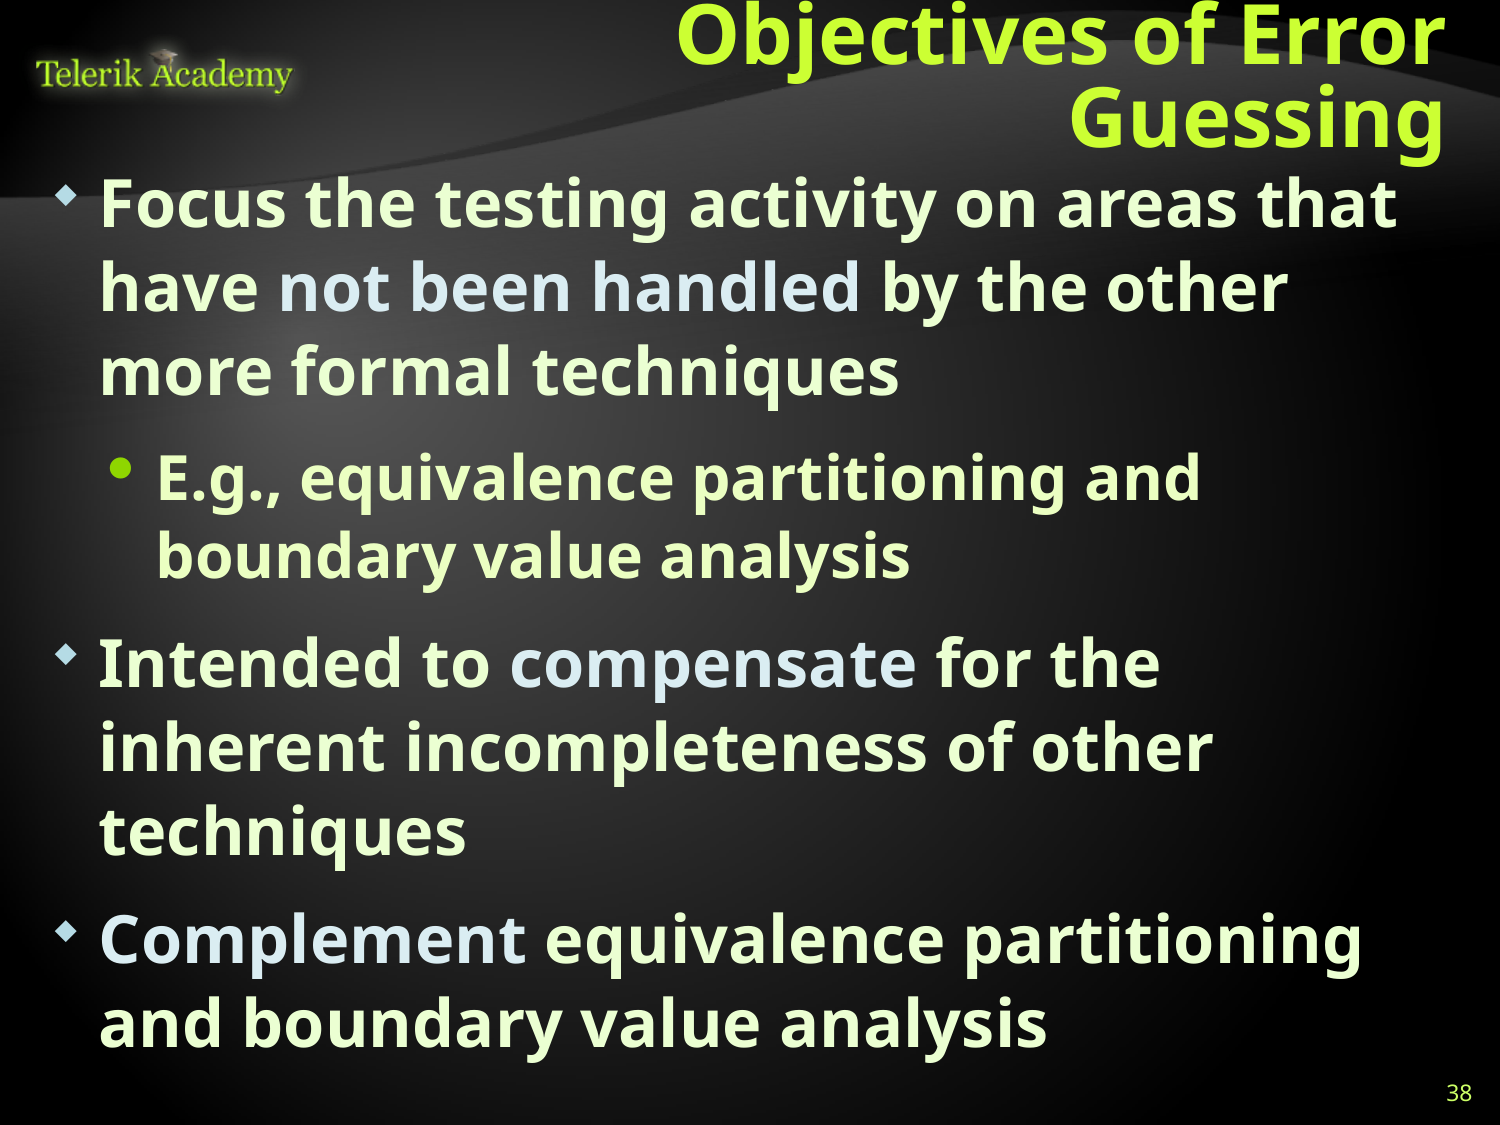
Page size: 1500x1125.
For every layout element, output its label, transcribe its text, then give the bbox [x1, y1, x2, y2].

title Objectives of Error Guessing [300, 12, 1463, 149]
slide_number 38 [1412, 1074, 1488, 1113]
picture [0, 0, 1500, 1125]
list Focus the testing activity on areas that have not been handled by the other more formal techniques E.g., equivalence partitioning and boundary value analysis Intended to compensate for the inherent incompleteness of other techniques Complement equivalence partitioning and boundary value analysis [37, 149, 1463, 1100]
